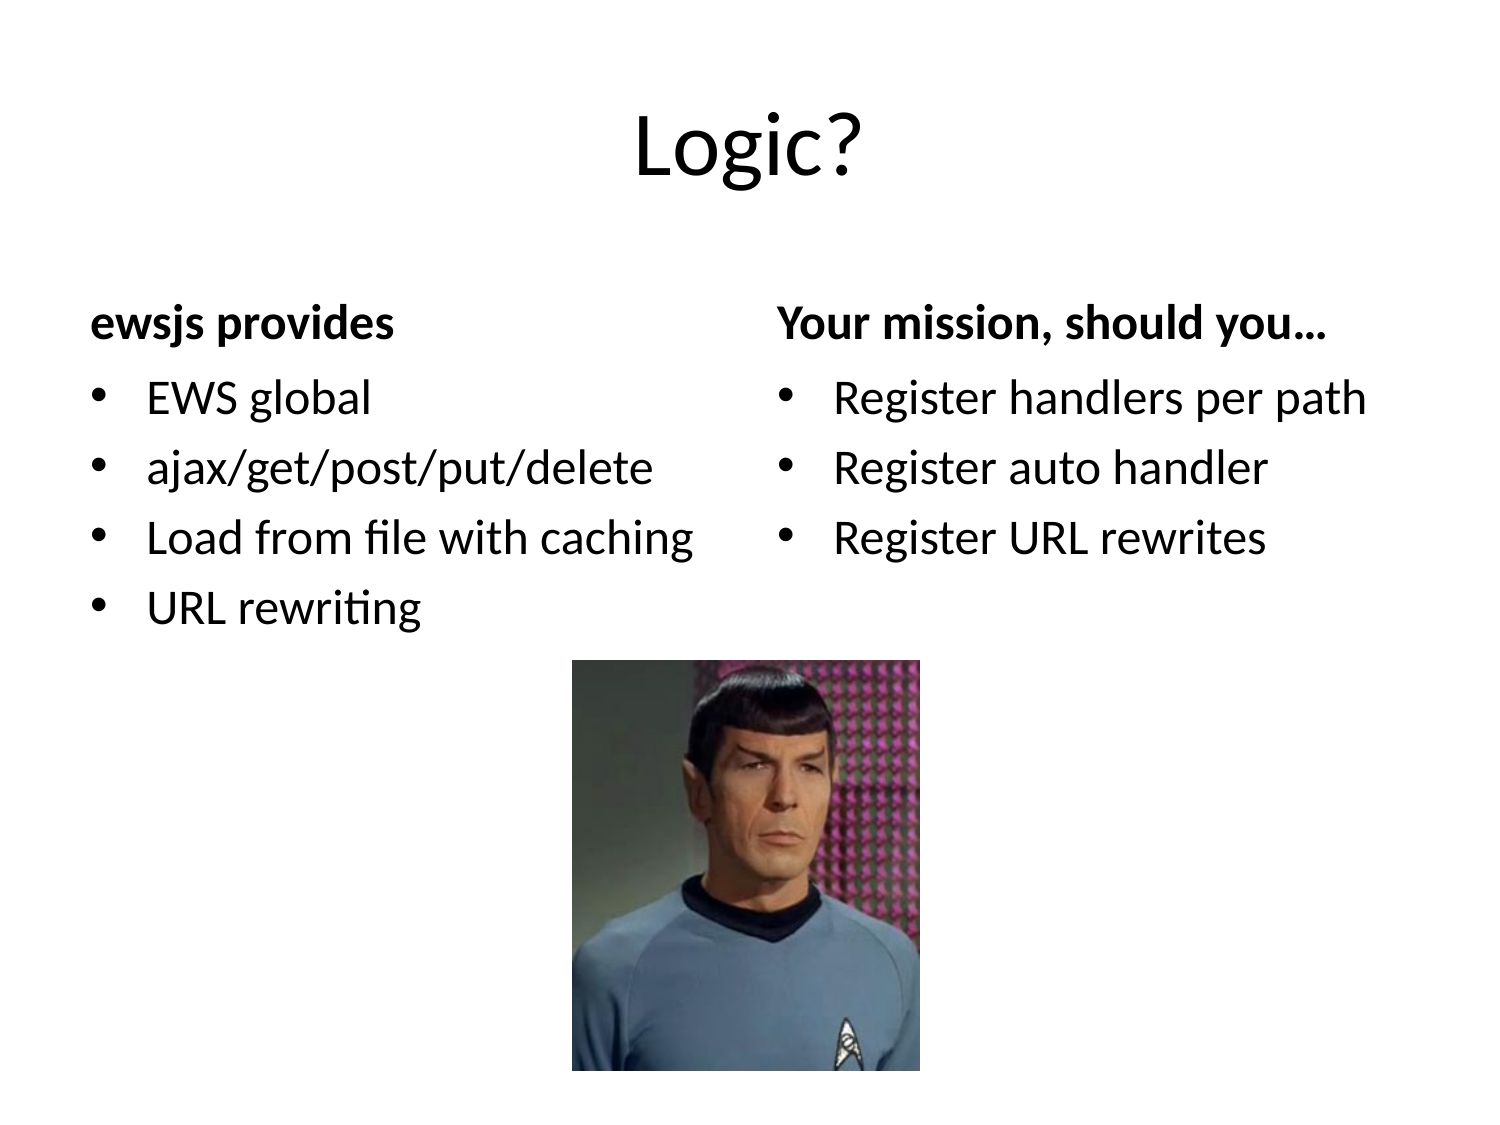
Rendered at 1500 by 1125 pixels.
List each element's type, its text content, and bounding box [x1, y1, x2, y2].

list ewsjs provides [75, 251, 738, 356]
list EWS global ajax/get/post/put/delete Load from file with caching URL rewriting [75, 356, 738, 1005]
list Your mission, should you… [761, 251, 1425, 356]
list Register handlers per path Register auto handler Register URL rewrites [761, 356, 1425, 1005]
title Logic? [75, 45, 1425, 233]
picture [572, 660, 921, 1071]
